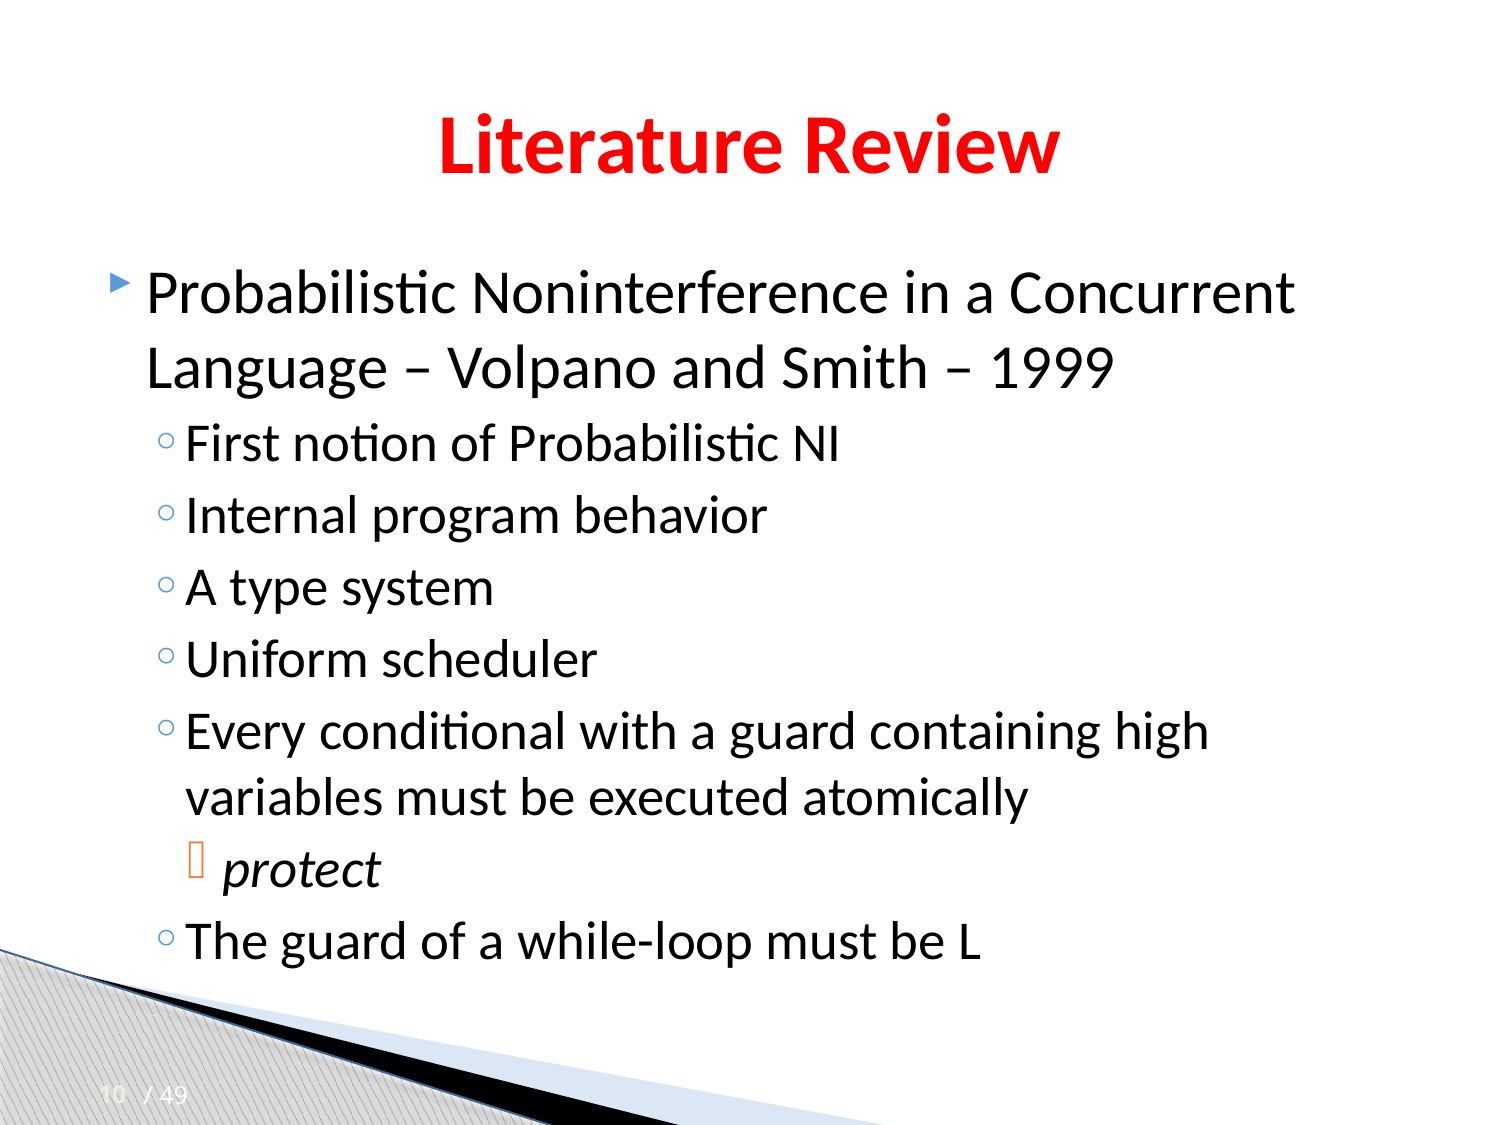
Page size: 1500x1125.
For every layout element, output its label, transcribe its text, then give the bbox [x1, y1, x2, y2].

title Literature Review [75, 45, 1425, 233]
list Probabilistic Noninterference in a Concurrent Language – Volpano and Smith – 1999 First notion of Probabilistic NI Internal program behavior A type system Uniform scheduler Every conditional with a guard containing high variables must be executed atomically protect The guard of a while-loop must be L [75, 243, 1425, 986]
slide_number 10 [75, 1065, 150, 1125]
